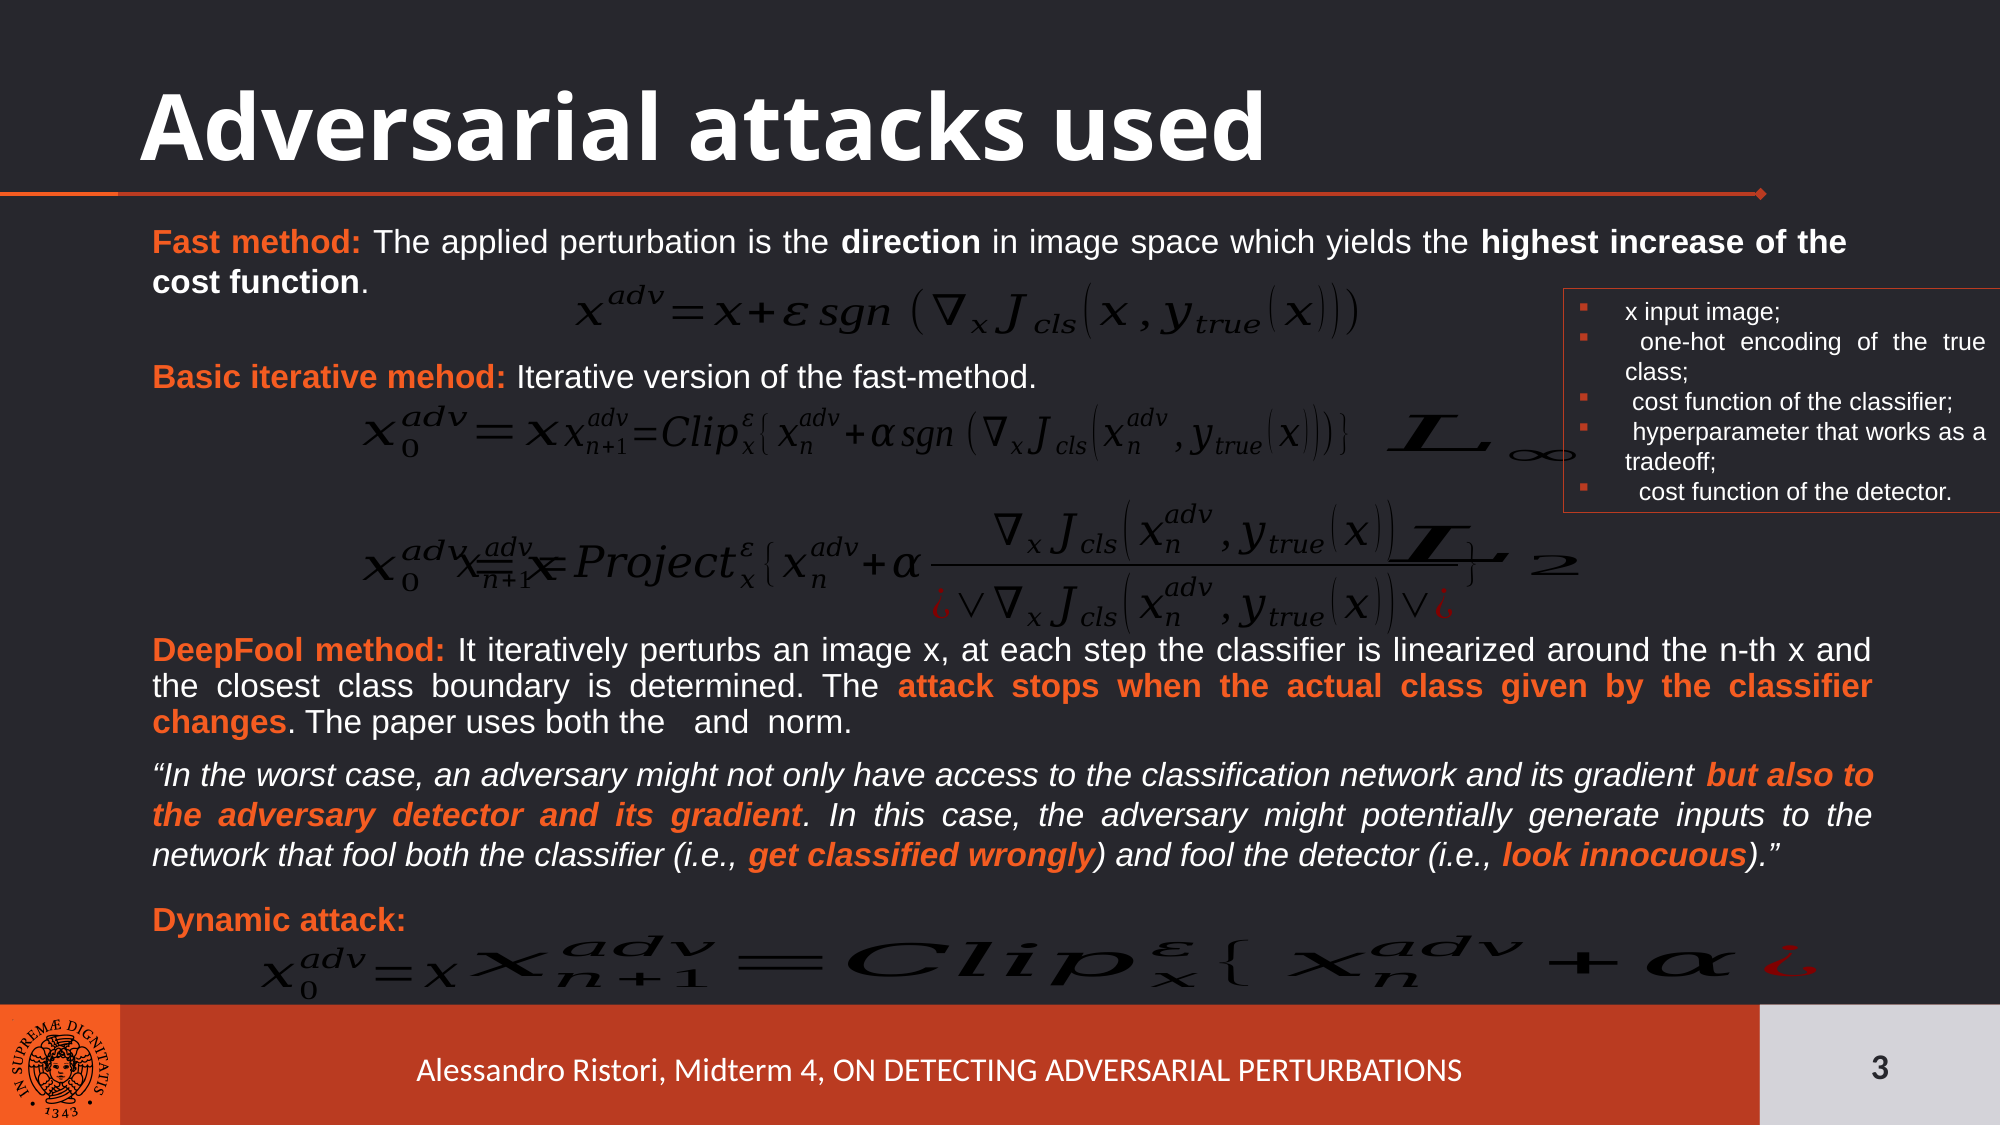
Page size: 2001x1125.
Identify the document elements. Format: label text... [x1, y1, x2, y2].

text_box “In the worst case, an adversary might not only have access to the classification network and its gradient but also to the adversary detector and its gradient. In this case, the adversary might potentially generate inputs to the network that fool both the classifier (i.e., get classified wrongly) and fool the detector (i.e., look innocuous).” [137, 746, 1890, 881]
picture [12, 1019, 109, 1118]
slide_number 3 [1759, 1004, 2000, 1125]
title Adversarial attacks used [120, 79, 1760, 200]
text_box Alessandro Ristori, Midterm 4, ON DETECTING ADVERSARIAL PERTURBATIONS [120, 1040, 1760, 1096]
text_box Basic iterative mehod: Iterative version of the fast-method. [137, 352, 1525, 411]
text_box Dynamic attack: [137, 890, 444, 946]
text_box Fast method: The applied perturbation is the direction in image space which yields the highest increase of the cost function. [137, 213, 1863, 308]
